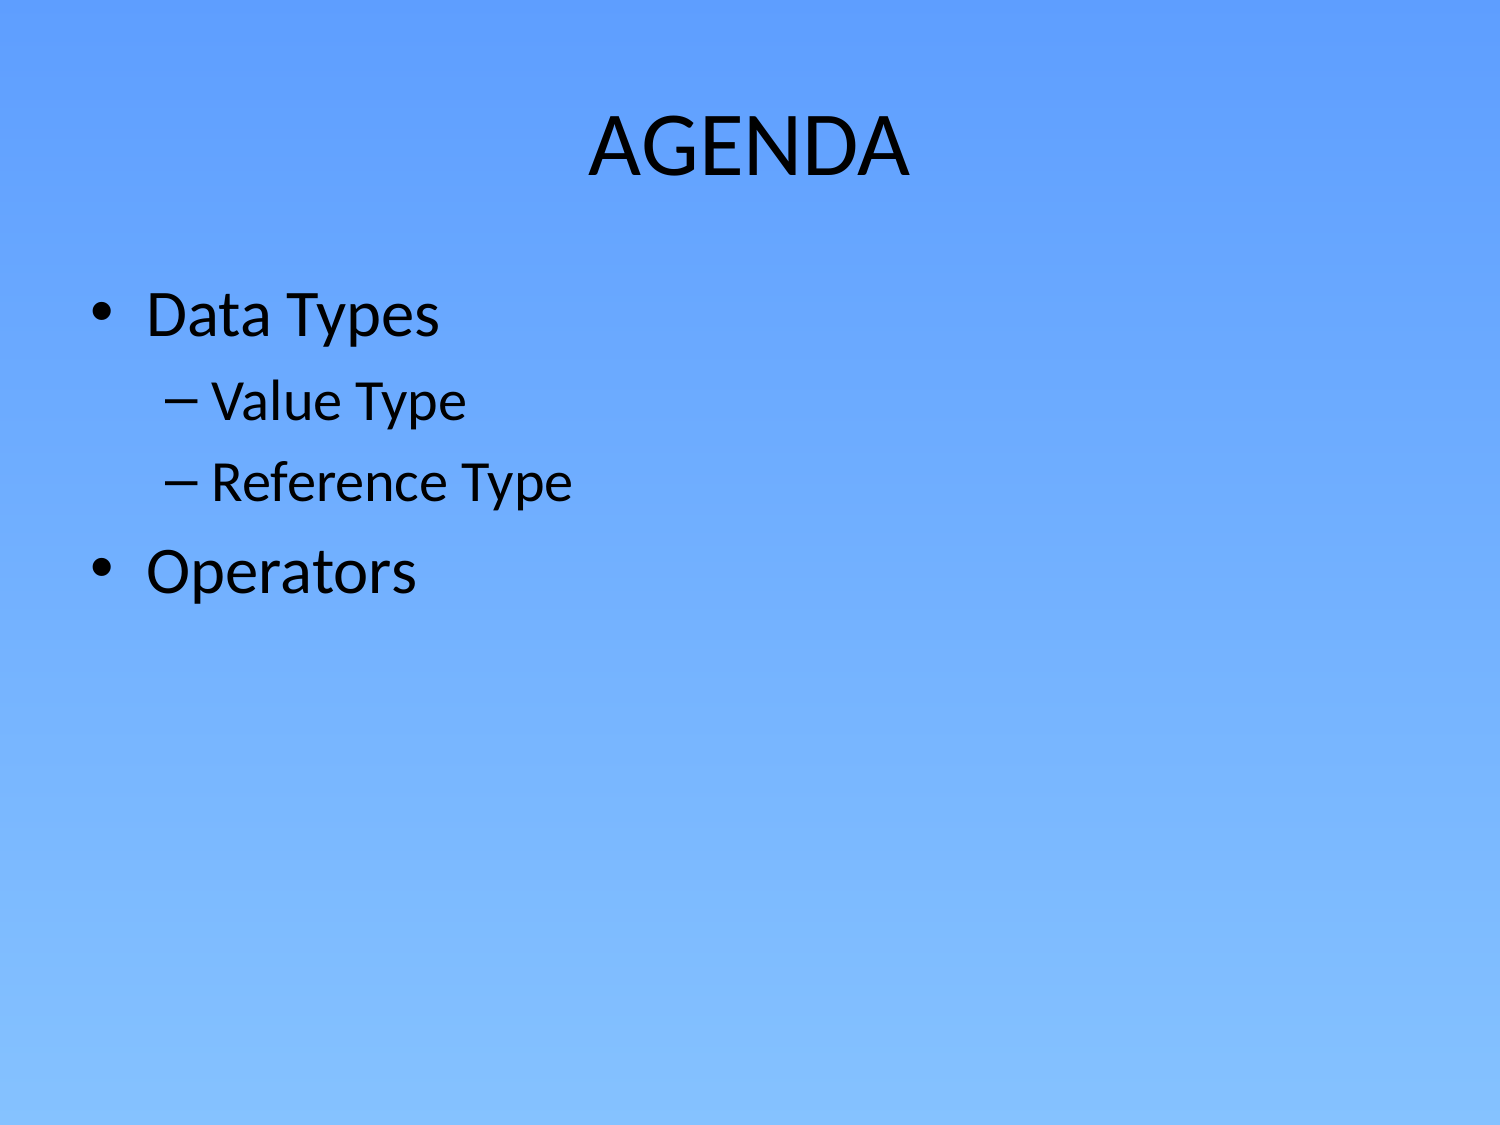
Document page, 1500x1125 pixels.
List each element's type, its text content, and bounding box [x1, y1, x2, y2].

title AGENDA [75, 45, 1425, 233]
list Data Types Value Type Reference Type Operators [75, 262, 1425, 1005]
